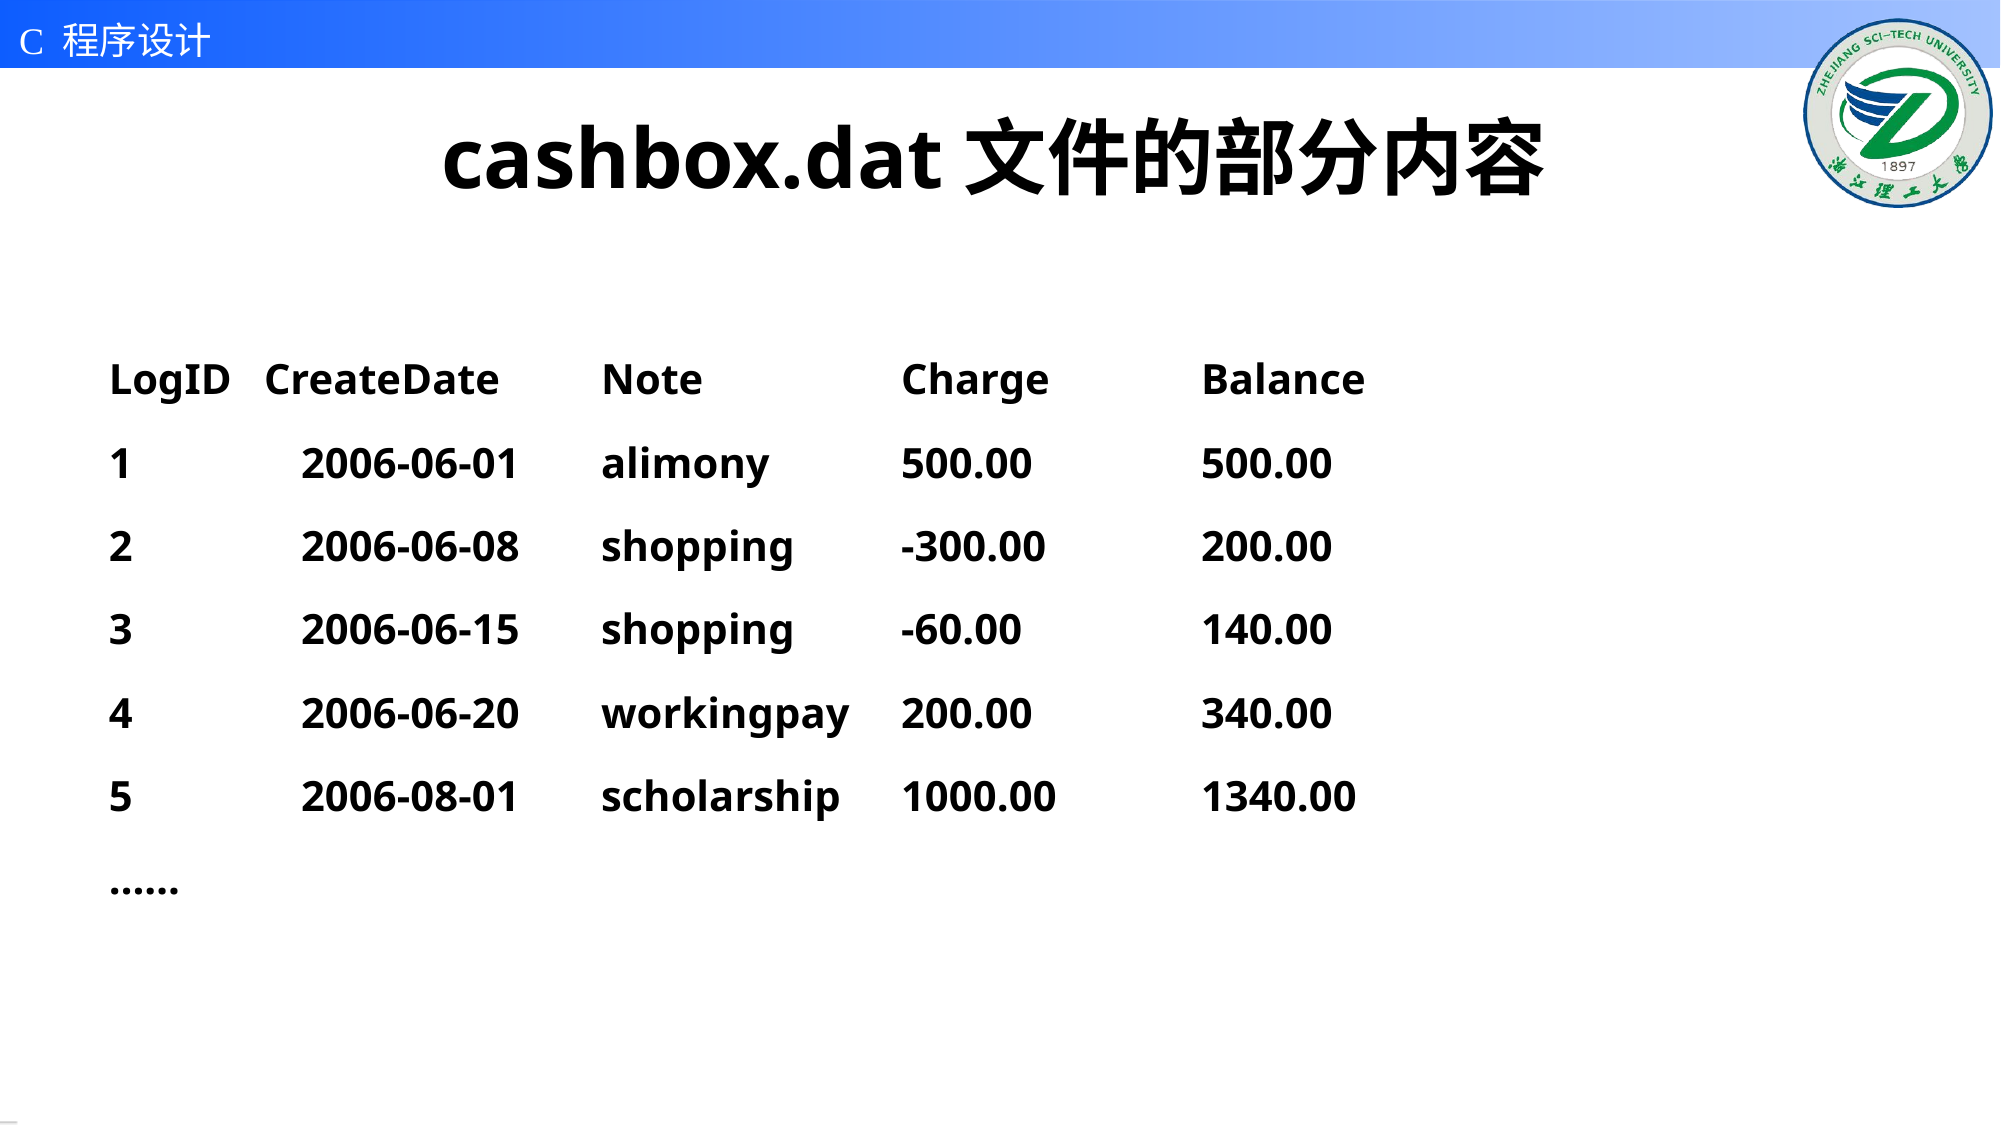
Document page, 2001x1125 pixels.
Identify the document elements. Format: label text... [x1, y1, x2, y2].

picture [0, 0, 2001, 1125]
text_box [305, 1, 311, 68]
list LogID CreateDate Note Charge Balance 1 2006-06-01 alimony 500.00 500.00 2 2006-06-08 shopping -300.00 200.00 3 2006-06-15 shopping -60.00 140.00 4 2006-06-20 workingpay 200.00 340.00 5 2006-08-01 scholarship 1000.00 1340.00 …… [93, 320, 1894, 965]
title cashbox.dat文件的部分内容 [314, 113, 1674, 197]
